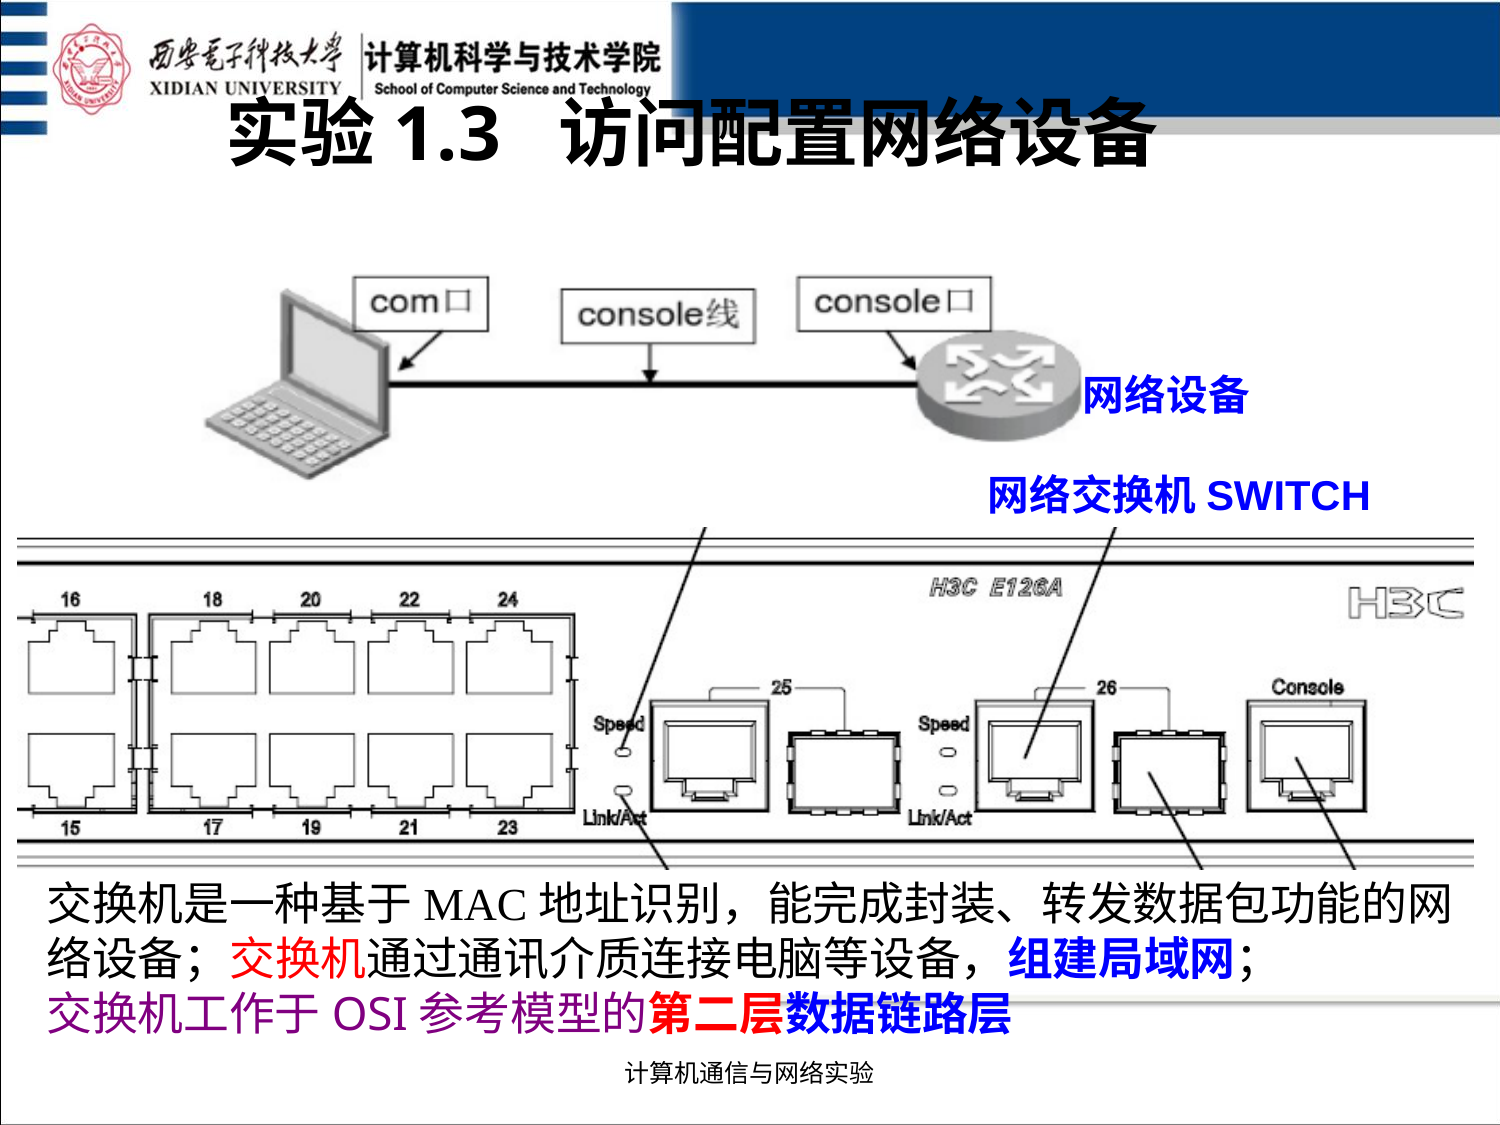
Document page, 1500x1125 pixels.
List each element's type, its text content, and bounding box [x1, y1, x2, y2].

footer 计算机通信与网络实验 [512, 1047, 988, 1103]
text_box 实验1.3 访问配置网络设备 [212, 121, 1339, 231]
text_box 网络设备 网络交换机SWITCH [987, 361, 1500, 526]
text_box 交换机是一种基于MAC地址识别，能完成封装、转发数据包功能的网络设备；交换机通过通讯介质连接电脑等设备，组建局域网； 交换机工作于OSI参考模型的第二层数据链路层 [46, 877, 1471, 1047]
picture [0, 0, 1500, 1125]
